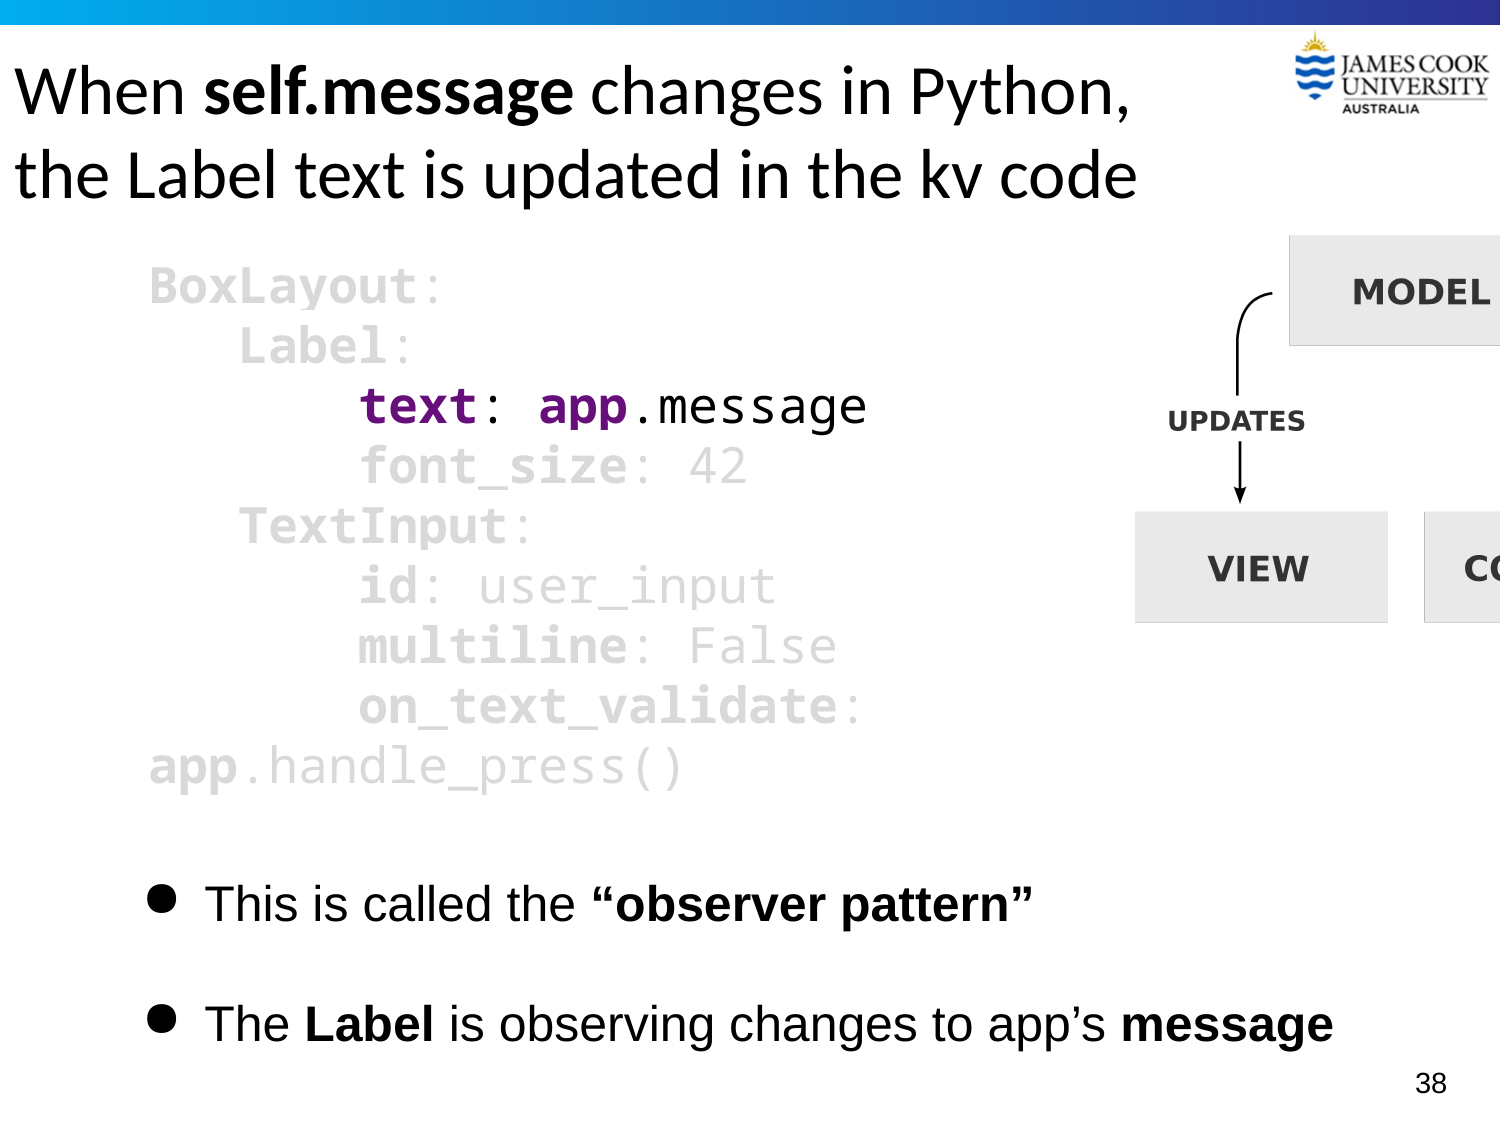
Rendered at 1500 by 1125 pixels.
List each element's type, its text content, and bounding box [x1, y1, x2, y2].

slide_number 38 [1403, 1038, 1494, 1125]
picture [1287, 25, 1500, 122]
text_box [81, 242, 1371, 1068]
text_box BoxLayout: Label: text: app.message font_size: 42 TextInput: id: user_input multiline: False on_text_validate: app.handle_press() [133, 262, 1354, 785]
picture [1114, 205, 1500, 632]
text_box This is called the “observer pattern” The Label is observing changes to app’s message [114, 856, 1354, 1080]
title When self.message changes in Python, the Label text is updated in the kv code [3, 32, 1292, 263]
